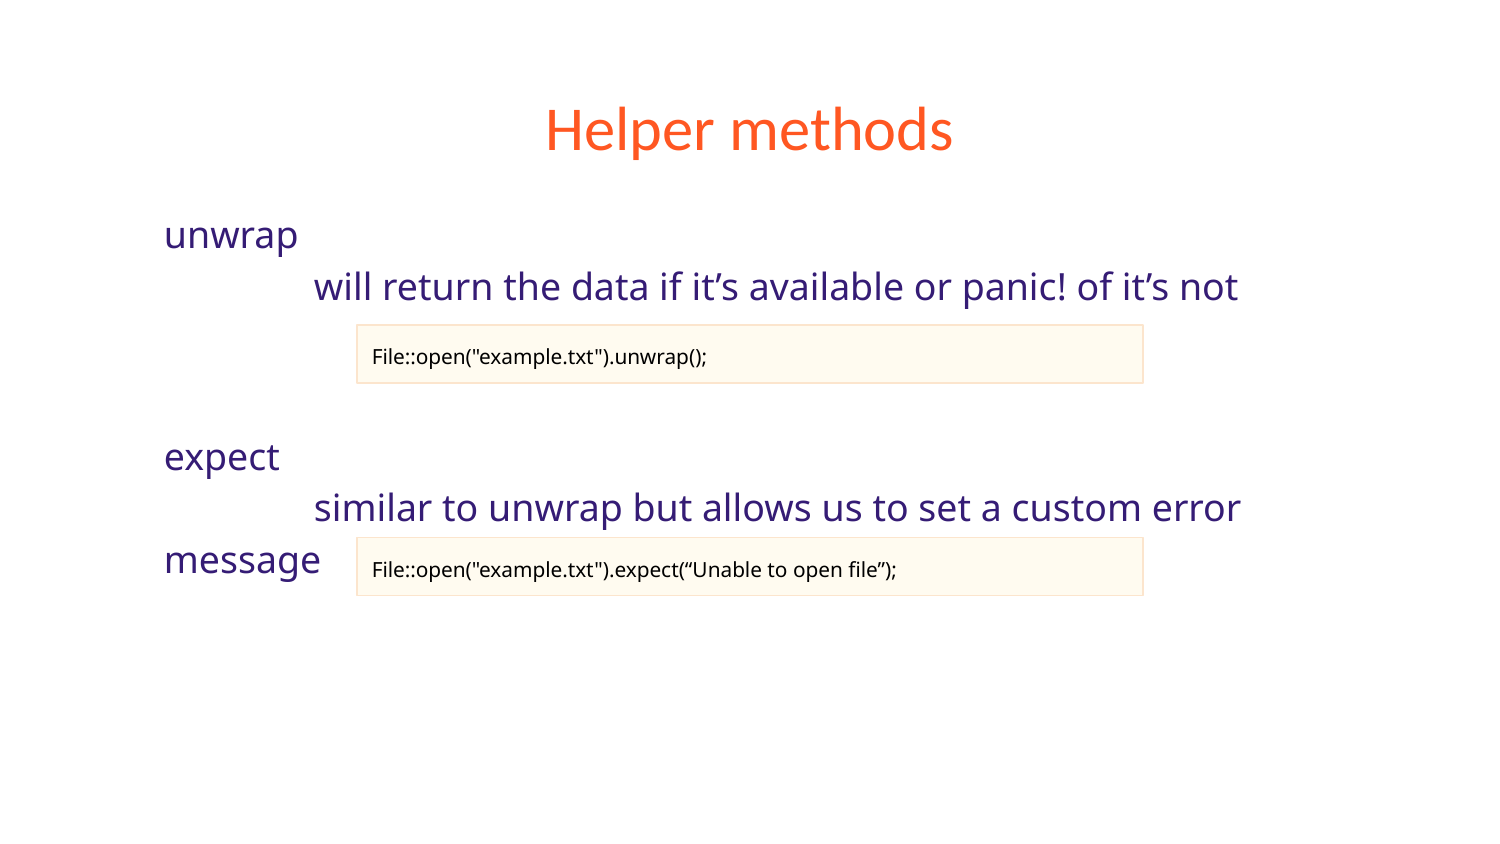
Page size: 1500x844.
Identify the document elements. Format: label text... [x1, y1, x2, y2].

text_box File::open("example.txt").unwrap(); [356, 325, 1144, 384]
text_box unwrap will return the data if it’s available or panic! of it’s not expect similar to unwrap but allows us to set a custom error message [148, 188, 1350, 750]
title Helper methods [51, 72, 1449, 167]
text_box File::open("example.txt").expect(“Unable to open file”); [356, 537, 1144, 596]
